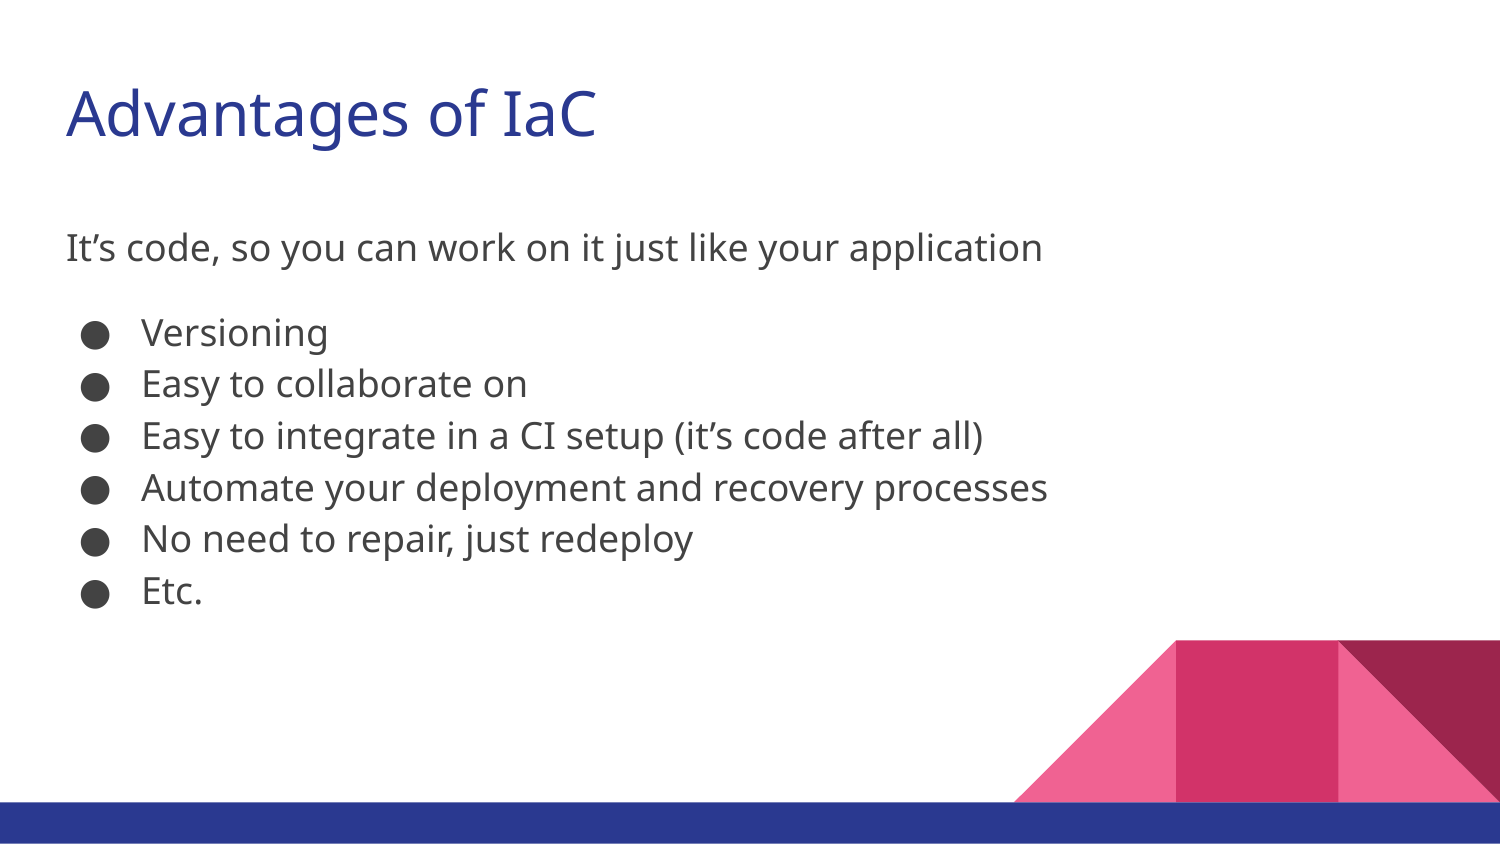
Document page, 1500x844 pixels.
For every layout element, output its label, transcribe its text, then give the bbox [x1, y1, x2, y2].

list It’s code, so you can work on it just like your application Versioning Easy to collaborate on Easy to integrate in a CI setup (it’s code after all) Automate your deployment and recovery processes No need to repair, just redeploy Etc. [51, 201, 1449, 750]
title Advantages of IaC [51, 67, 1449, 167]
text_box [373, 234, 1049, 314]
